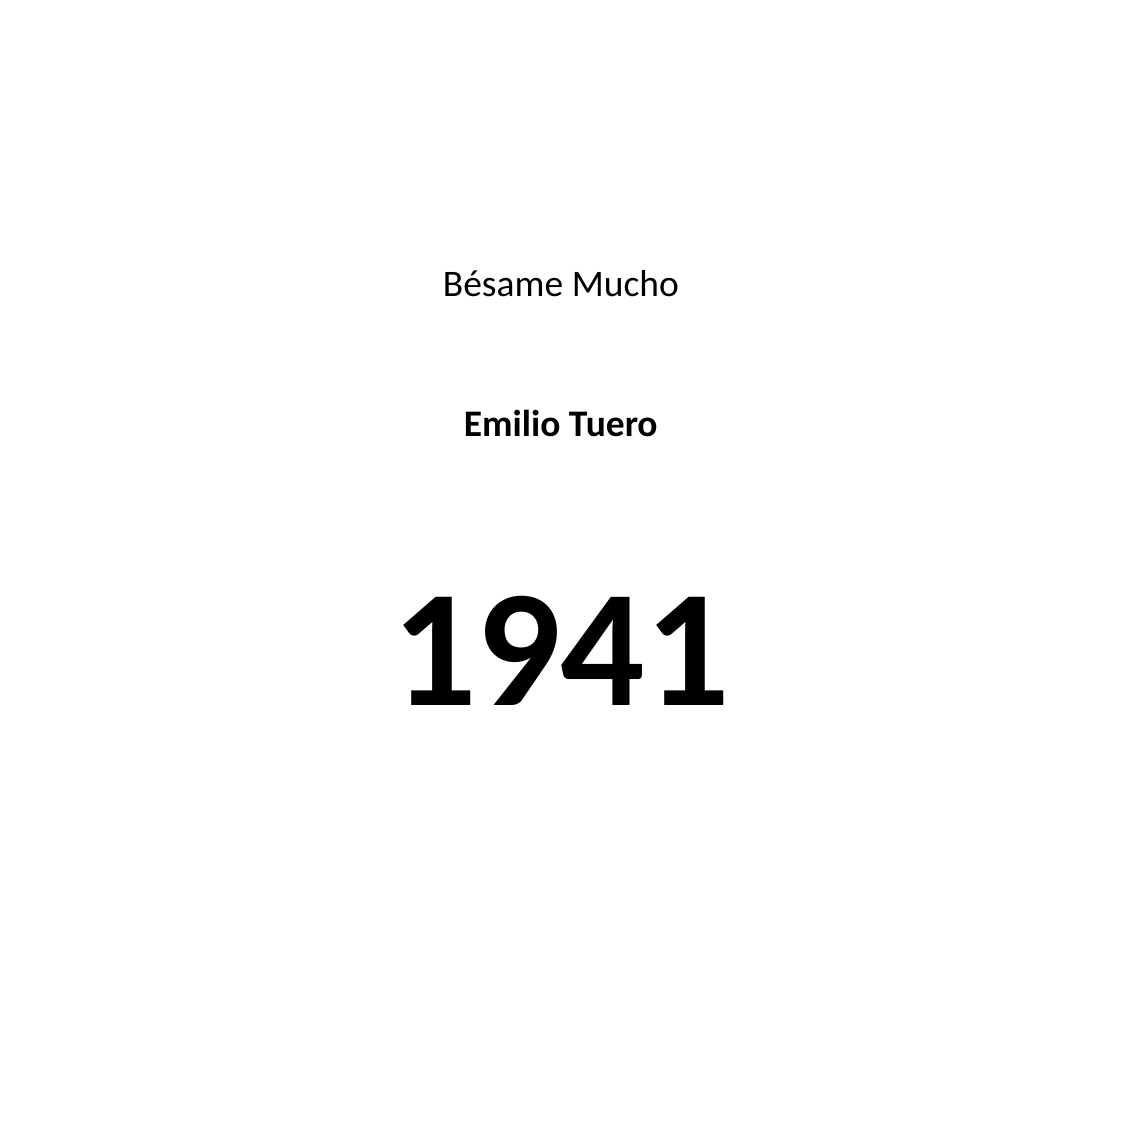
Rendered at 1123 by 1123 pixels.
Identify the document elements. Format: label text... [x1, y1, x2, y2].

text_box Bésame Mucho Emilio Tuero 1941 [58, 206, 1063, 747]
